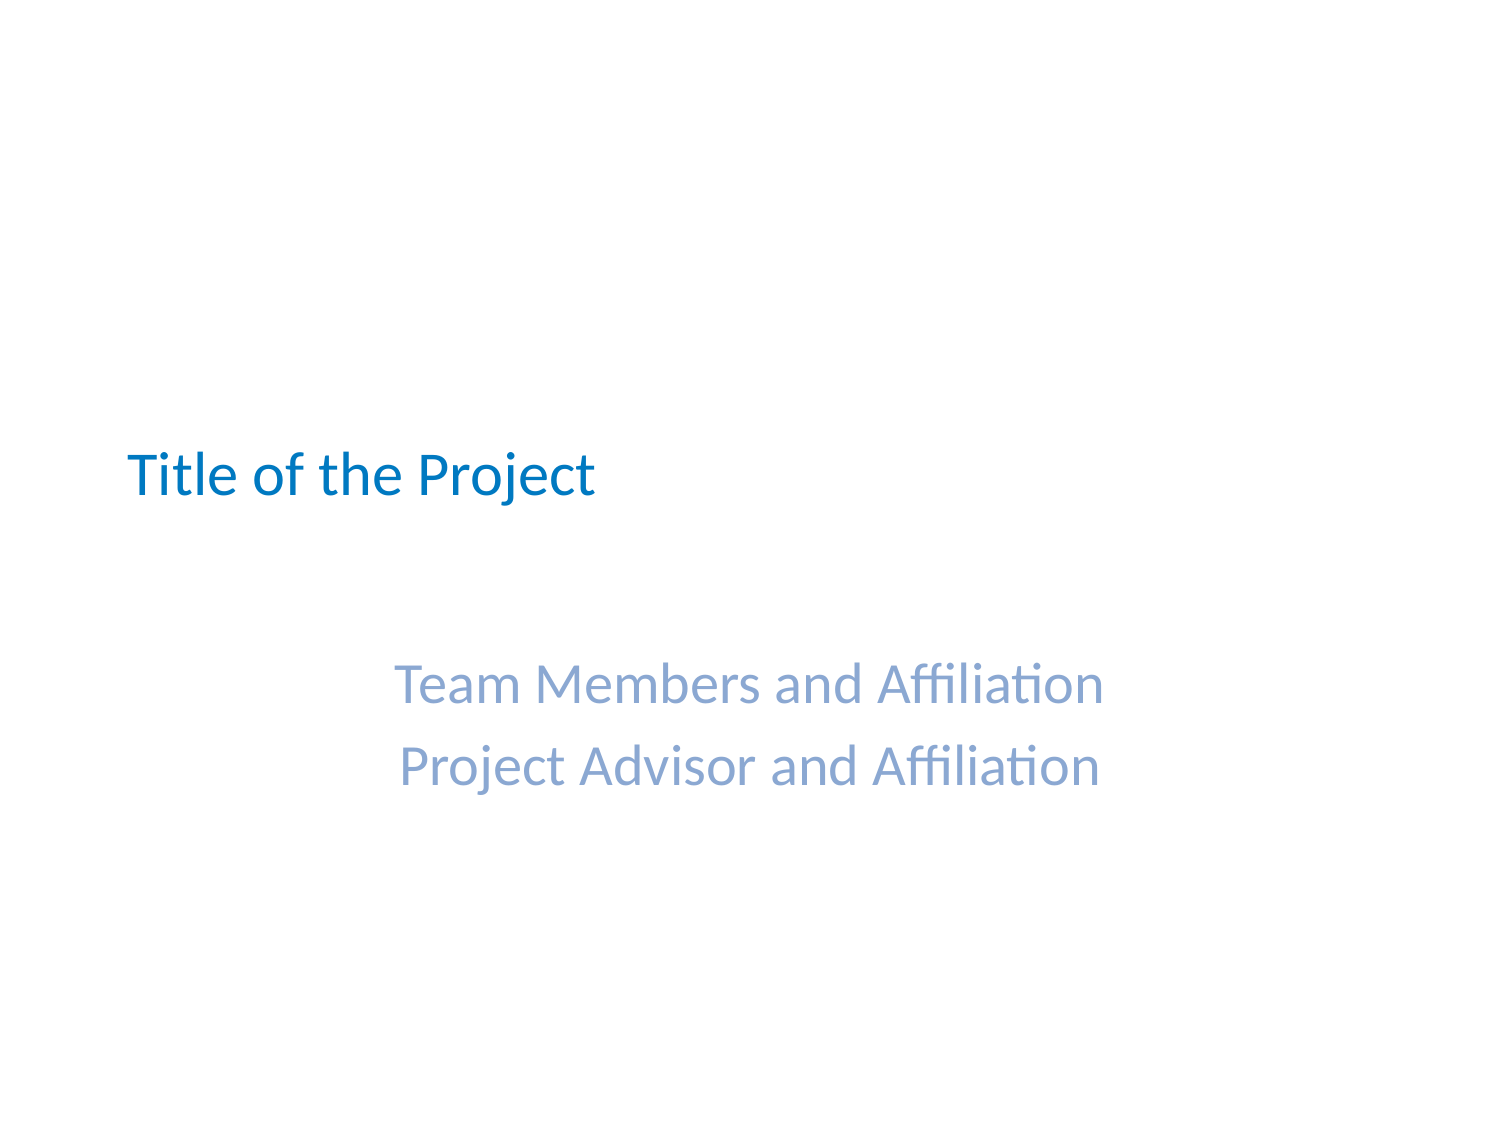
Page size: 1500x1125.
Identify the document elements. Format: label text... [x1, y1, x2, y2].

title Title of the Project [112, 349, 1388, 591]
subtitle Team Members and Affiliation Project Advisor and Affiliation [225, 637, 1275, 925]
